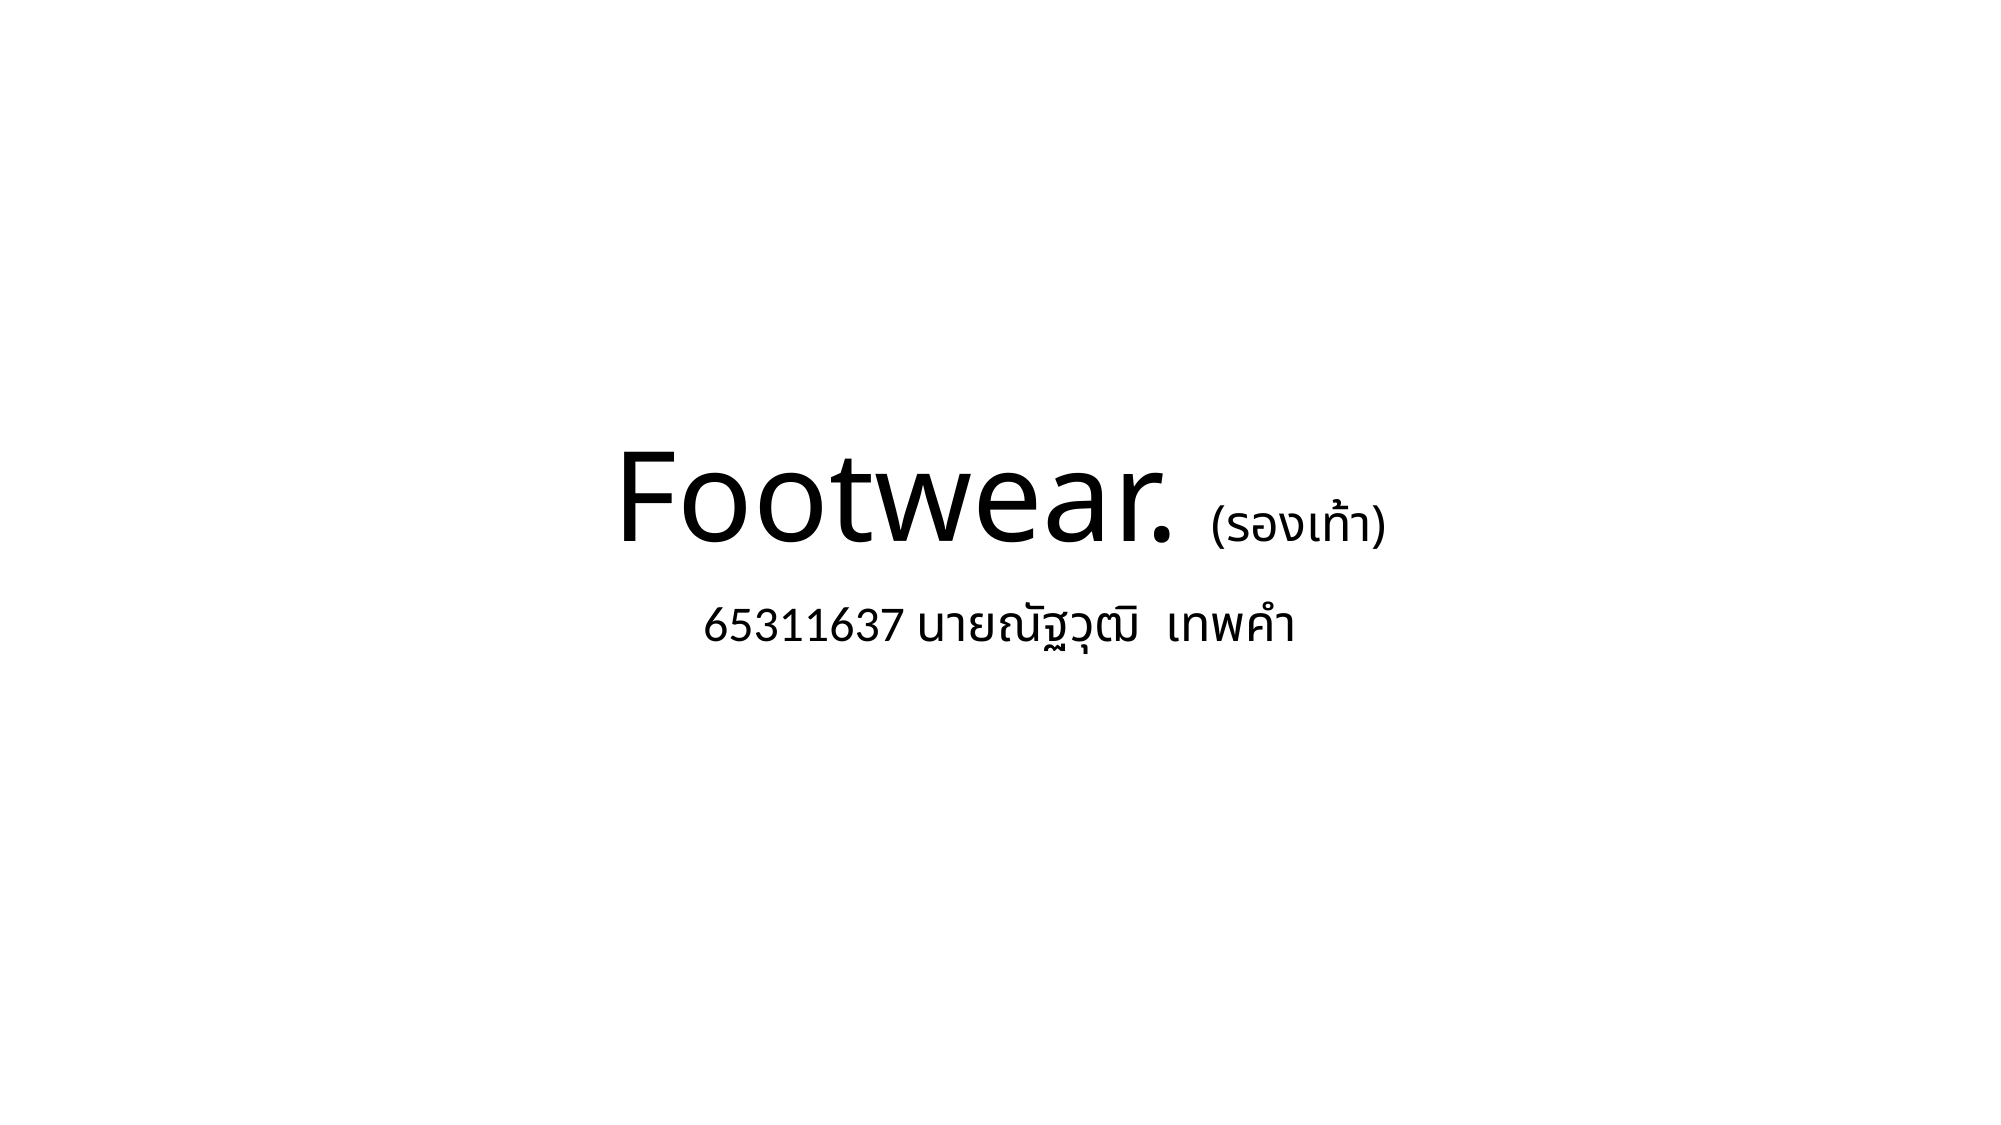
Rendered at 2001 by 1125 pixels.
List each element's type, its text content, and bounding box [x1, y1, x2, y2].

title Footwear. (รองเท้า) [249, 184, 1750, 576]
subtitle 65311637 นายณัฐวุฒิ เทพคำ [249, 590, 1750, 863]
